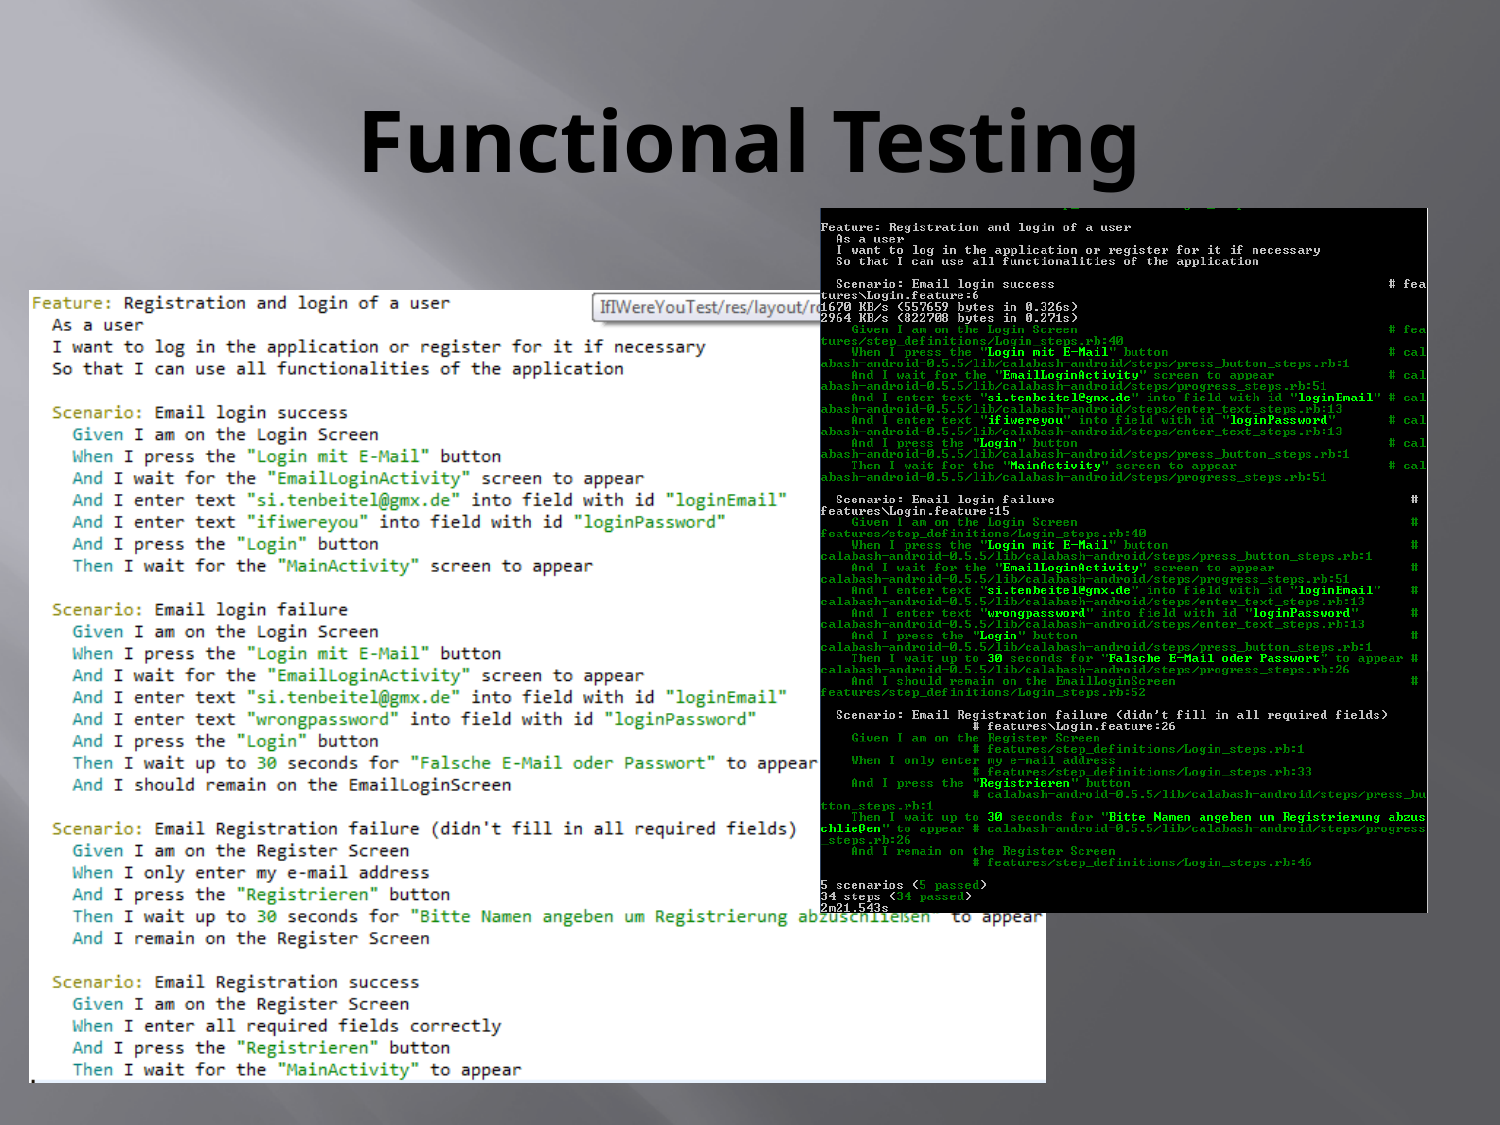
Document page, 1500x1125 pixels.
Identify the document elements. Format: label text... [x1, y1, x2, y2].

title Functional Testing [75, 45, 1425, 233]
picture [820, 207, 1429, 913]
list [29, 290, 1046, 1083]
